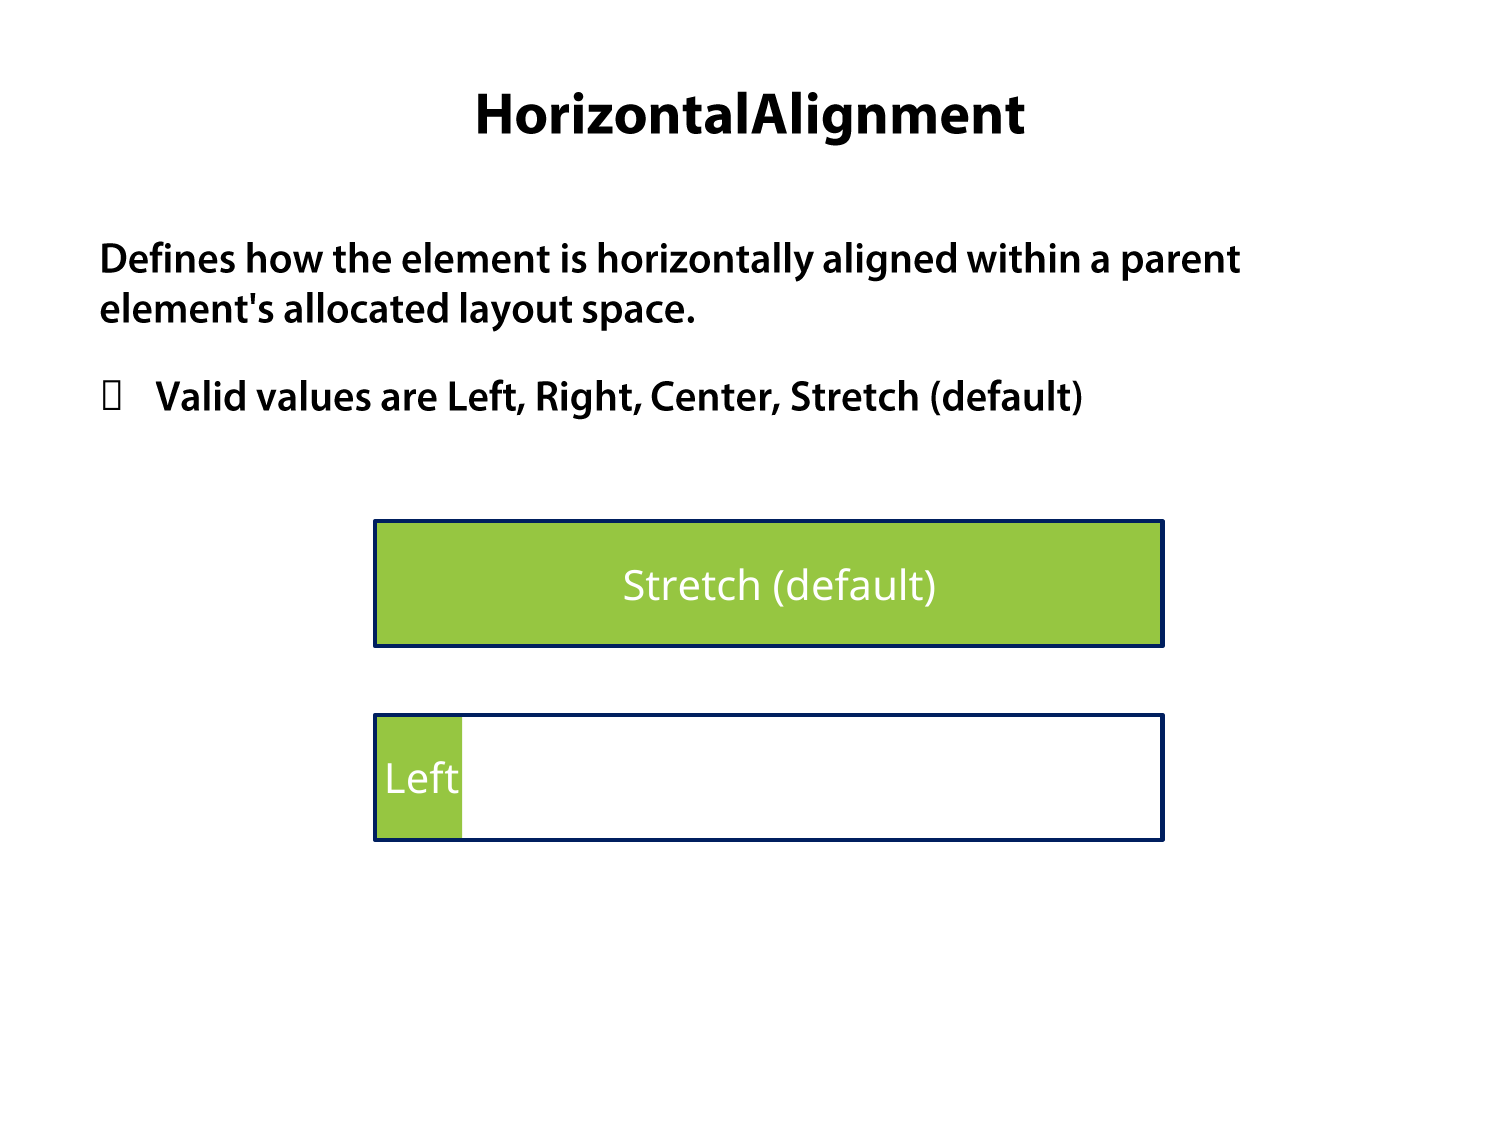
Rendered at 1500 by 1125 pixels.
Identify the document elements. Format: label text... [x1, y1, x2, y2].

text_box [516, 369, 650, 421]
text_box [99, 231, 966, 283]
text_box [474, 75, 1055, 148]
text_box  [97, 373, 127, 420]
text_box [99, 281, 581, 333]
text_box [155, 369, 516, 421]
text_box [581, 281, 714, 333]
text_box Left [374, 714, 462, 840]
text_box [966, 231, 1267, 283]
text_box [462, 714, 1163, 840]
text_box Stretch (default) [374, 521, 1163, 647]
text_box [650, 369, 771, 421]
text_box [771, 369, 1100, 421]
